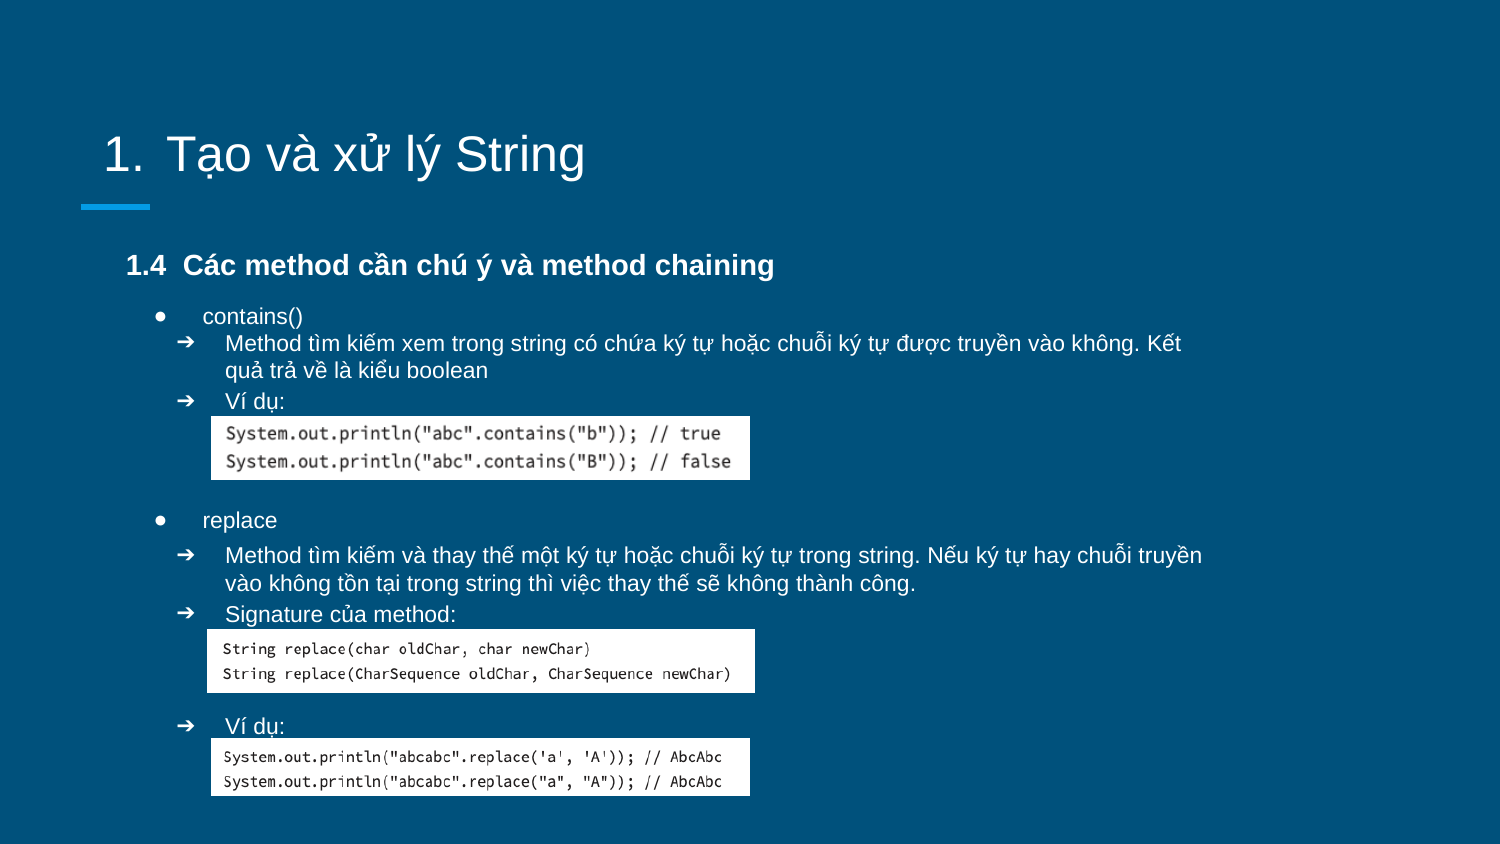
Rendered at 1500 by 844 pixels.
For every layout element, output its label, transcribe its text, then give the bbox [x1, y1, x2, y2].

picture [212, 739, 749, 795]
list 1.4 Các method cần chú ý và method chaining [101, 242, 1255, 286]
picture [212, 417, 749, 479]
list Method tìm kiếm và thay thế một ký tự hoặc chuỗi ký tự trong string. Nếu ký tự hay chuỗi truyền vào không tồn tại trong string thì việc thay thế sẽ không thành công. [135, 539, 1240, 597]
list contains() [112, 293, 1266, 338]
picture [208, 630, 754, 692]
list Method tìm kiếm xem trong string có chứa ký tự hoặc chuỗi ký tự được truyền vào không. Kết quả trả về là kiểu boolean [135, 327, 1240, 385]
list Ví dụ: [135, 387, 1240, 414]
list replace [112, 506, 1266, 533]
list Ví dụ: [135, 712, 374, 739]
title Tạo và xử lý String [76, 112, 1230, 191]
list Signature của method: [135, 599, 1240, 627]
